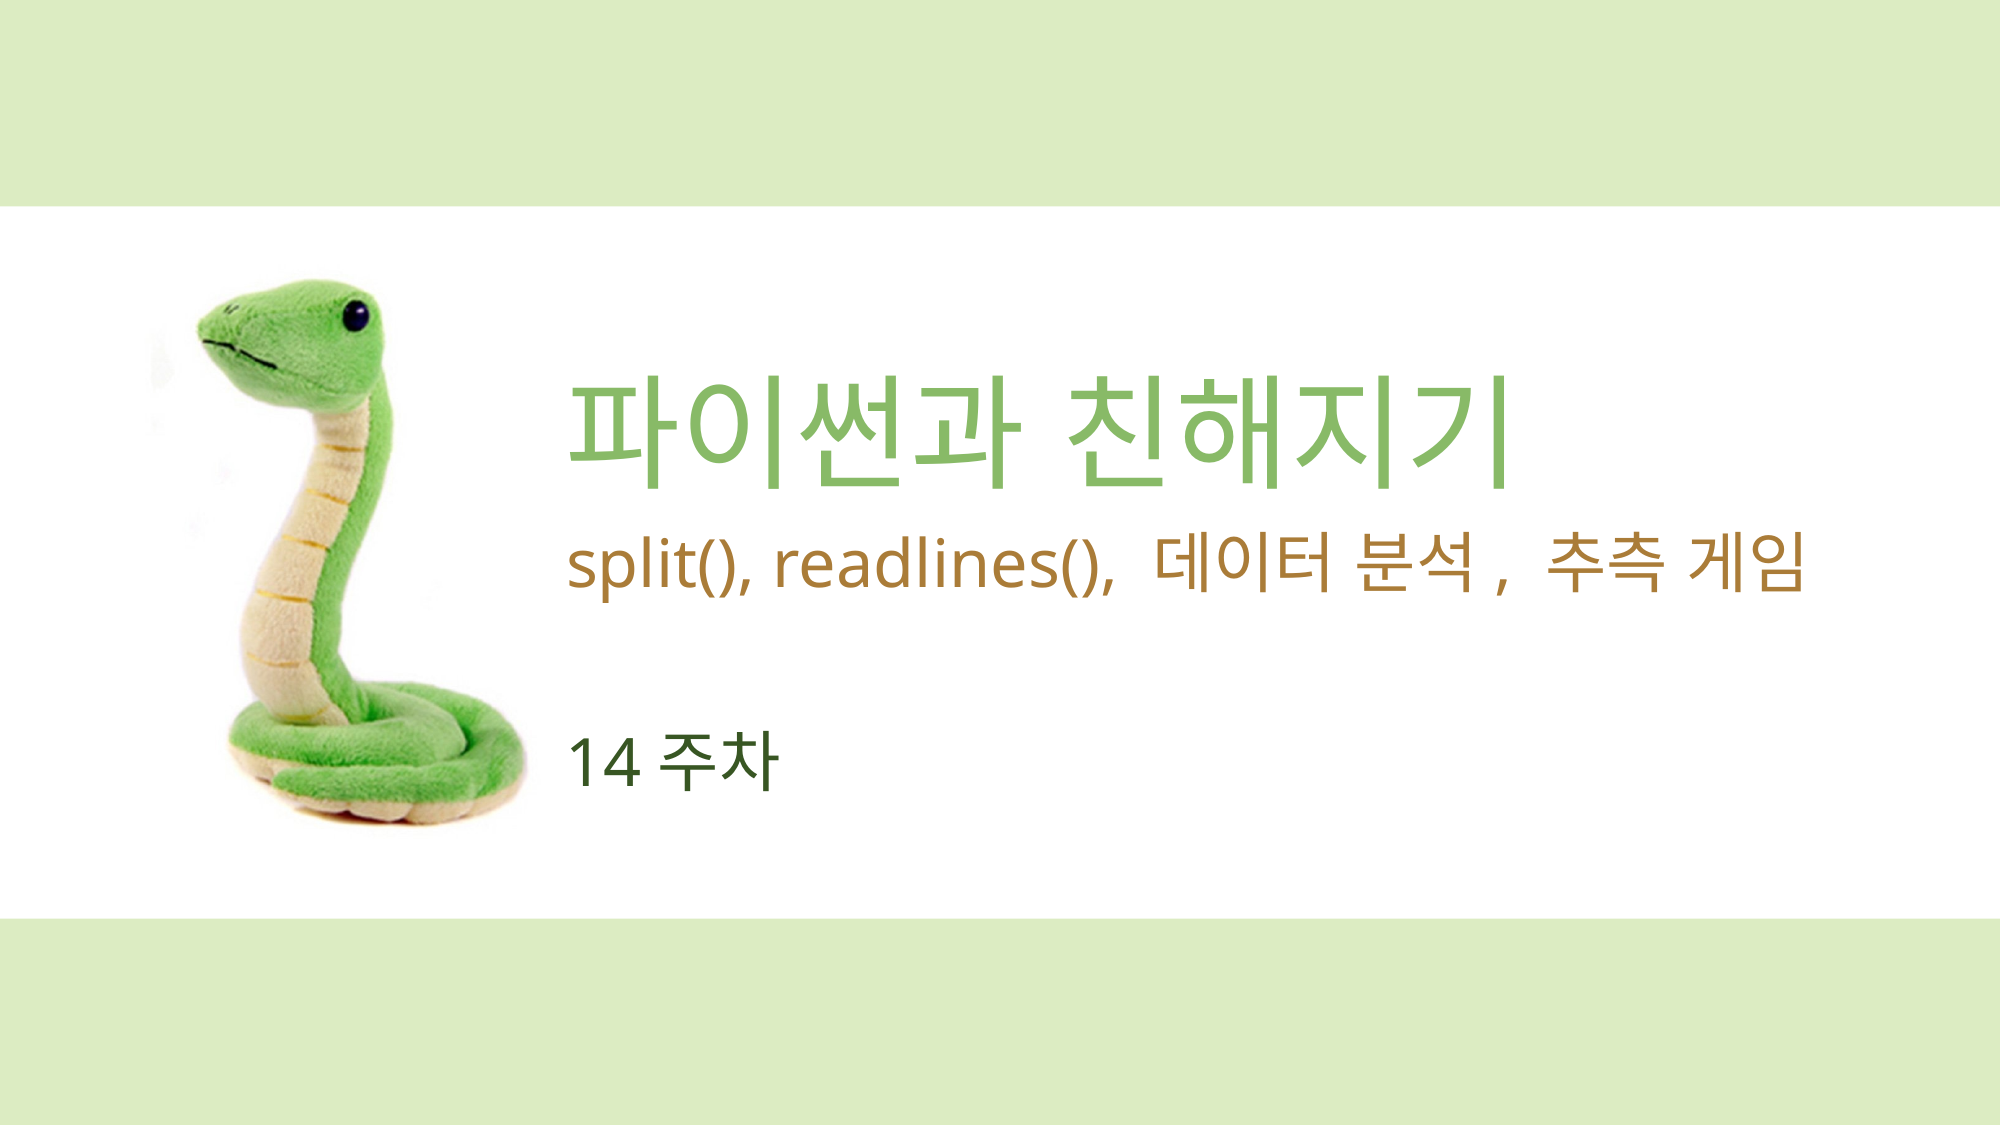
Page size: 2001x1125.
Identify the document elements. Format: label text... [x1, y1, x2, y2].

text_box split(), readlines(), 데이터 분석, 추측 게임 [666, 513, 1898, 609]
text_box 14주차 [666, 712, 1093, 808]
text_box [0, 918, 2000, 1125]
picture [46, 244, 666, 864]
text_box 파이썬과 친해지기 [666, 347, 1898, 513]
text_box [0, 0, 2000, 207]
